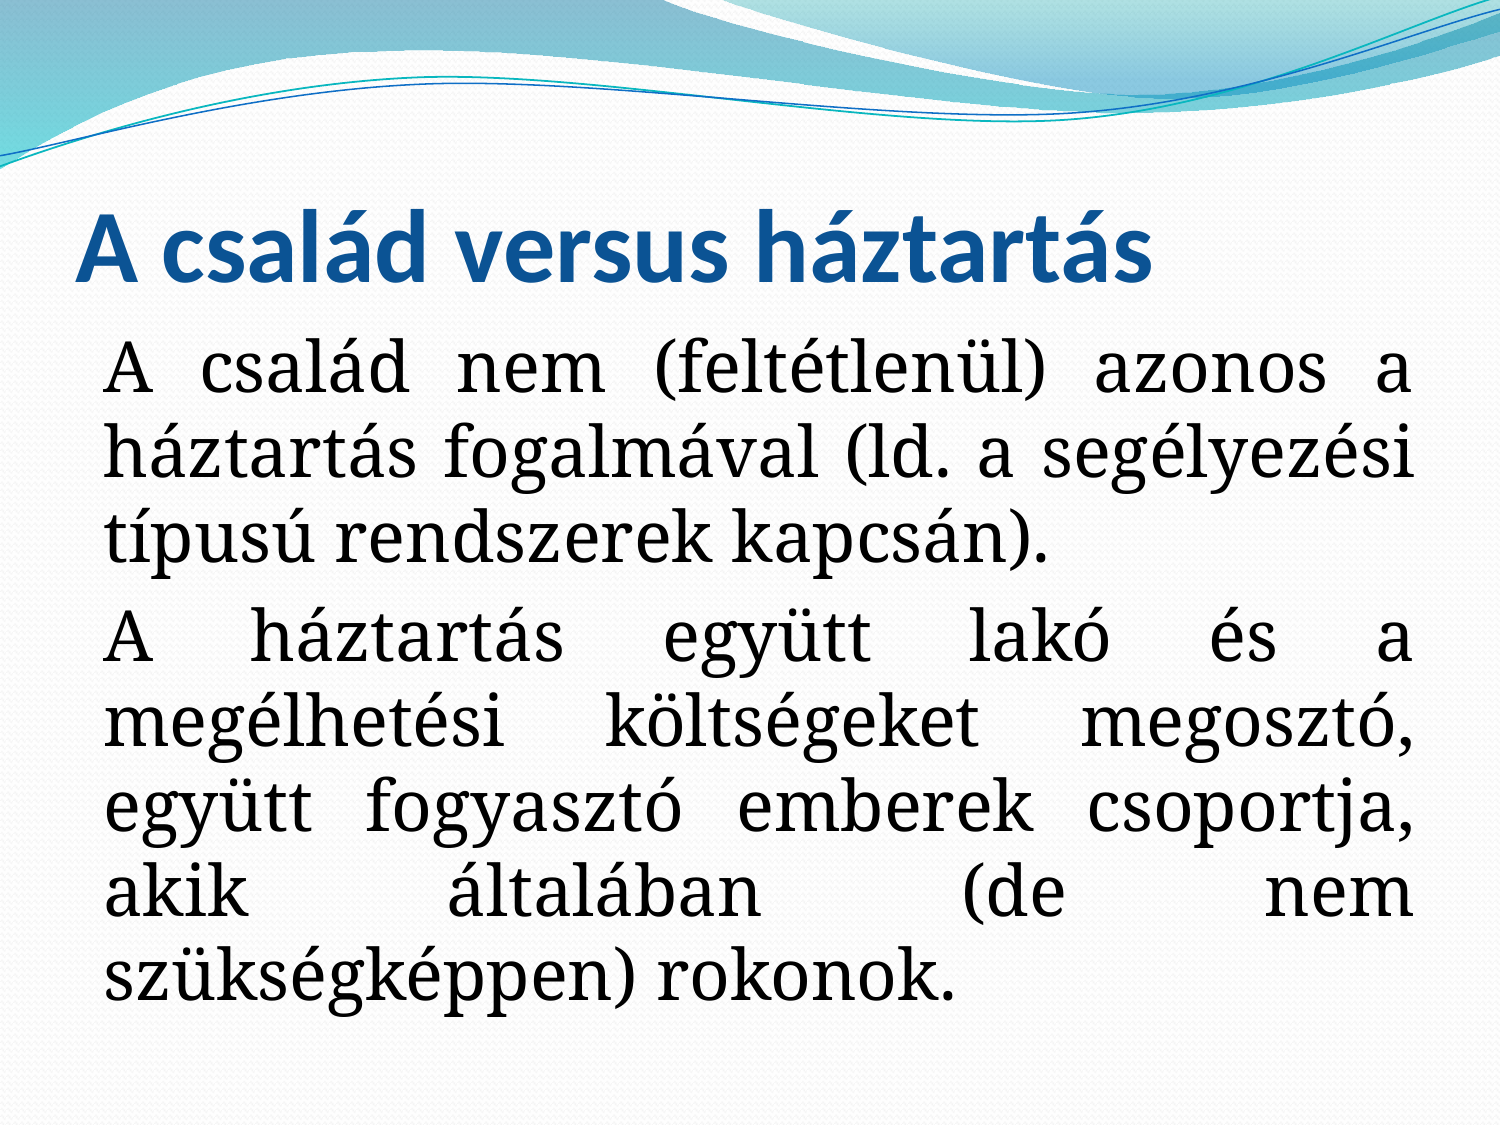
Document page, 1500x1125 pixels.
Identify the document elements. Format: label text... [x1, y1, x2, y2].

title A család versus háztartás [75, 115, 1425, 303]
list A család nem (feltétlenül) azonos a háztartás fogalmával (ld. a segélyezési típusú rendszerek kapcsán). A háztartás együtt lakó és a megélhetési költségeket megosztó, együtt fogyasztó emberek csoportja, akik általában (de nem szükségképpen) rokonok. [88, 314, 1431, 1125]
